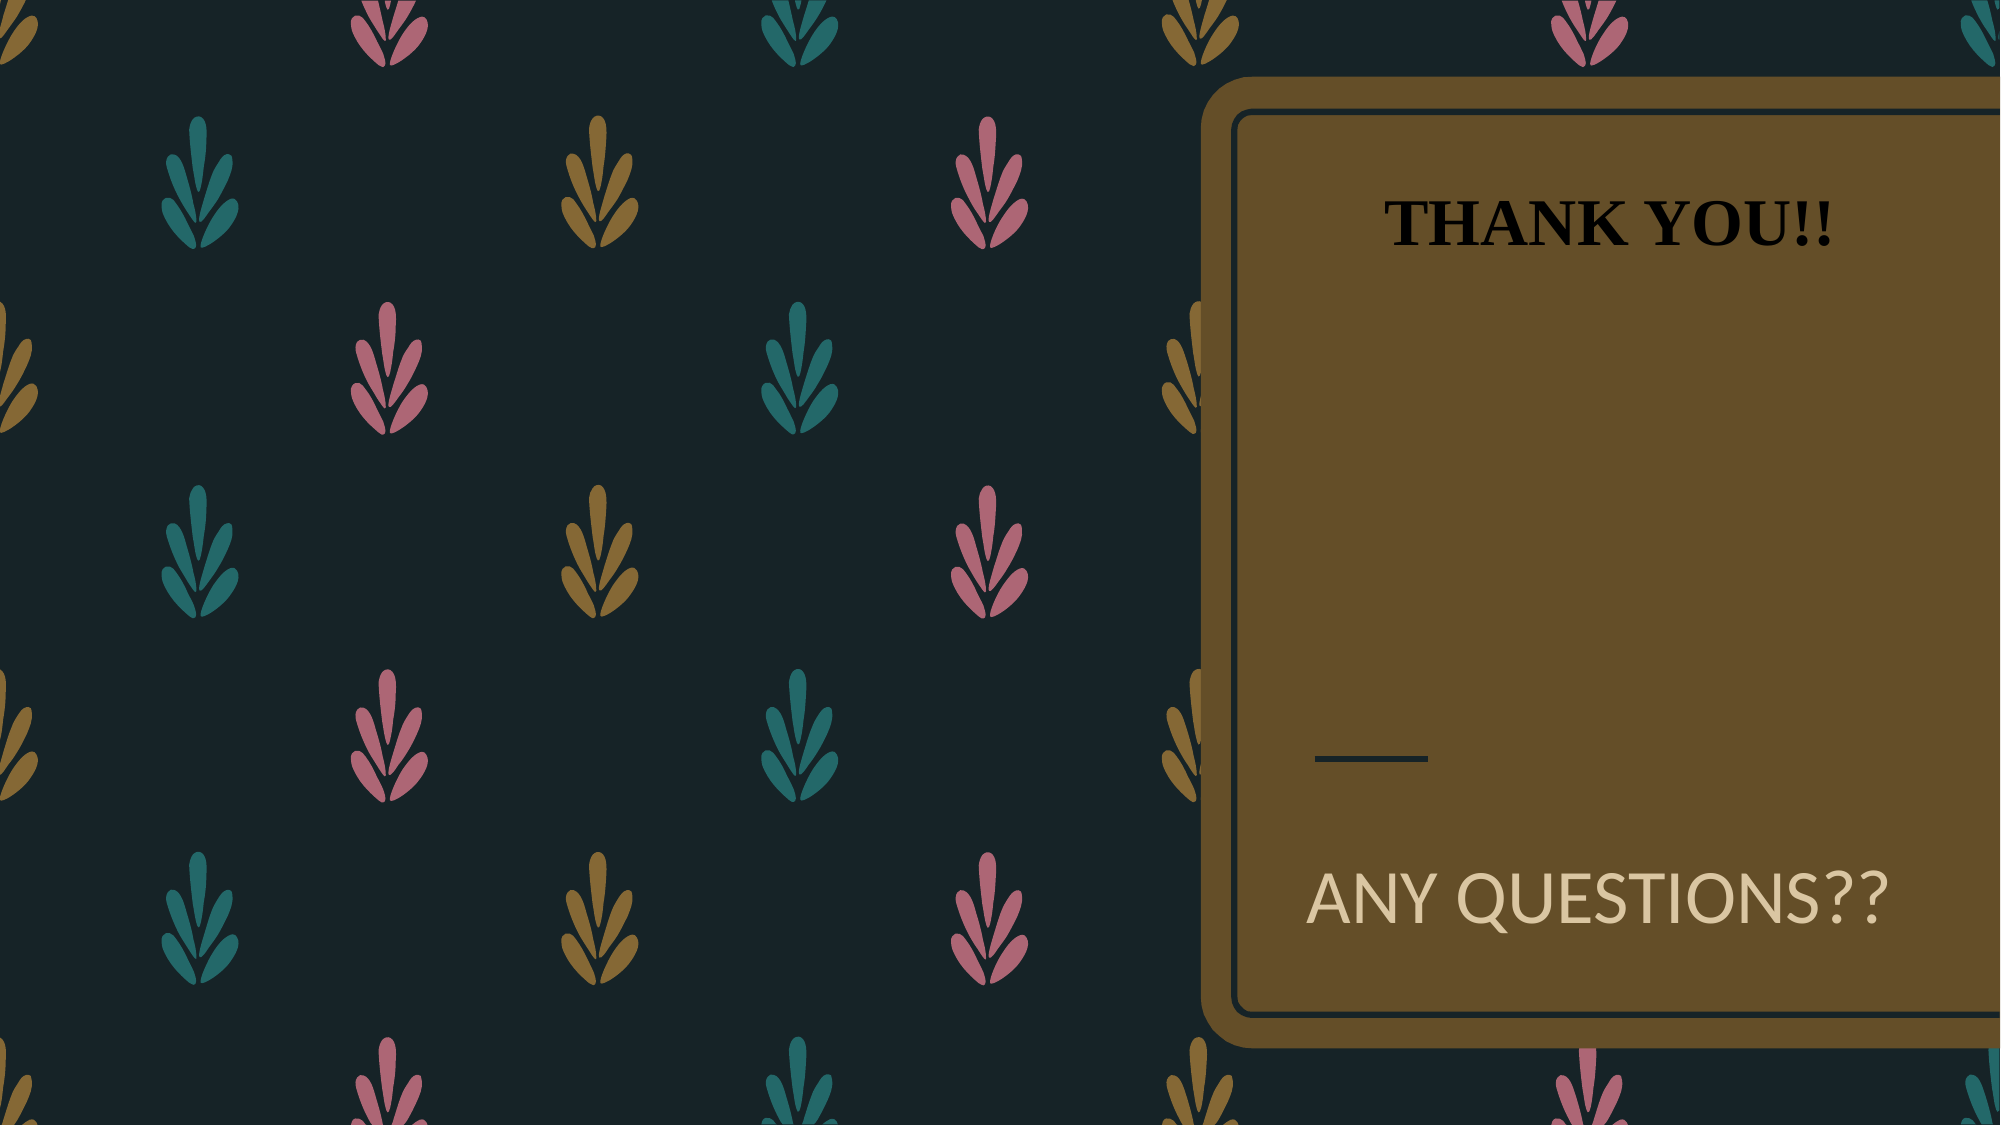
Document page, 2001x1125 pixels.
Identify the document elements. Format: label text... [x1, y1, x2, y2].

title THANK YOU!! [1298, 167, 1923, 718]
subtitle ANY QUESTIONS?? [1298, 810, 1923, 982]
